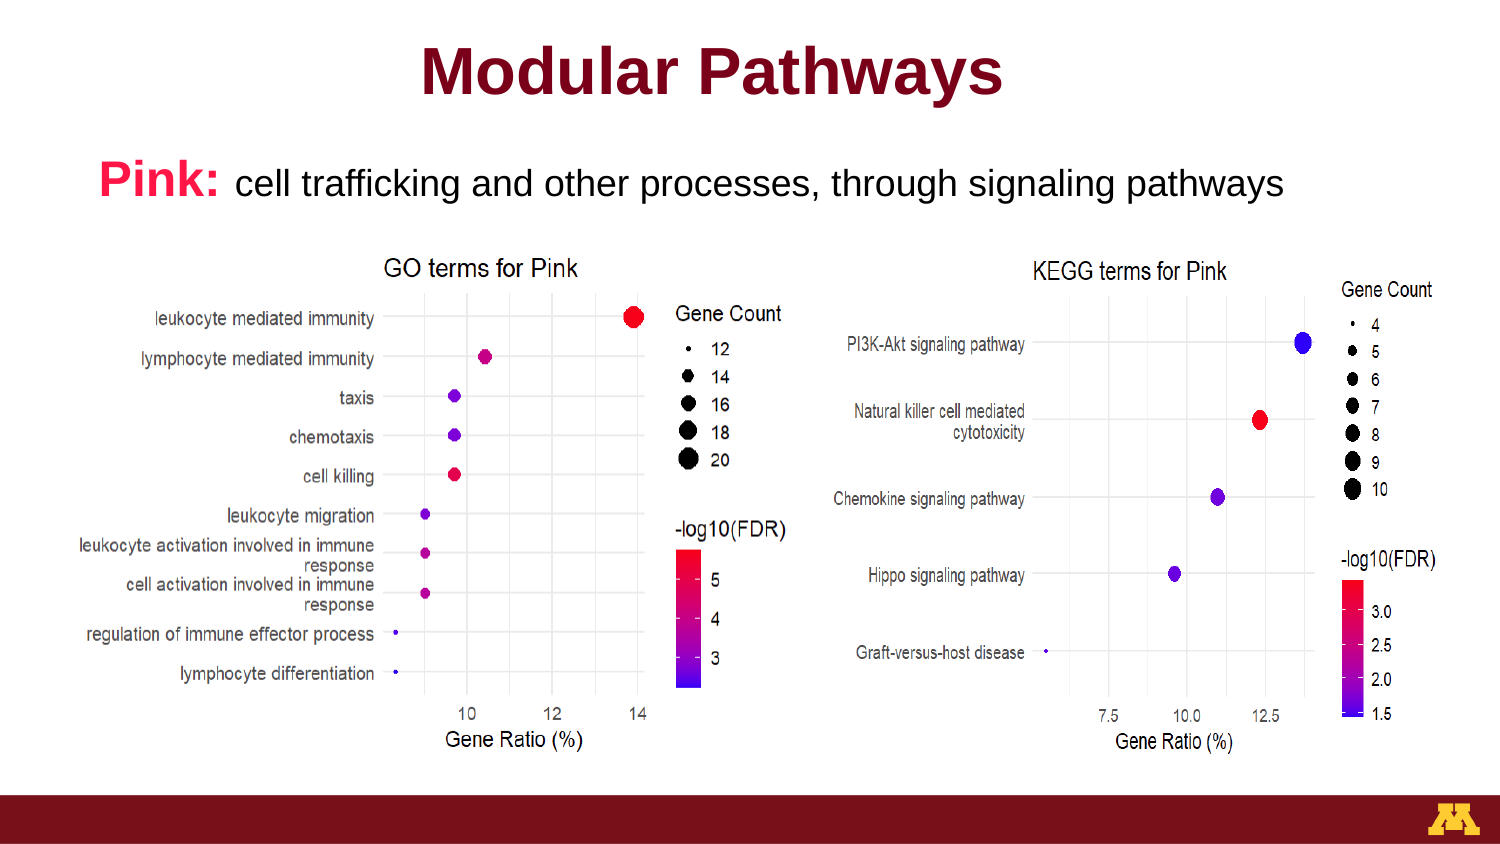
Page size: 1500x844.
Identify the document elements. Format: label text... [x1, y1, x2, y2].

title Modular Pathways [408, 0, 1089, 139]
picture [0, 795, 1500, 844]
picture [62, 248, 801, 757]
picture [824, 248, 1438, 757]
list Pink: cell trafficking and other processes, through signaling pathways [87, 140, 1413, 628]
